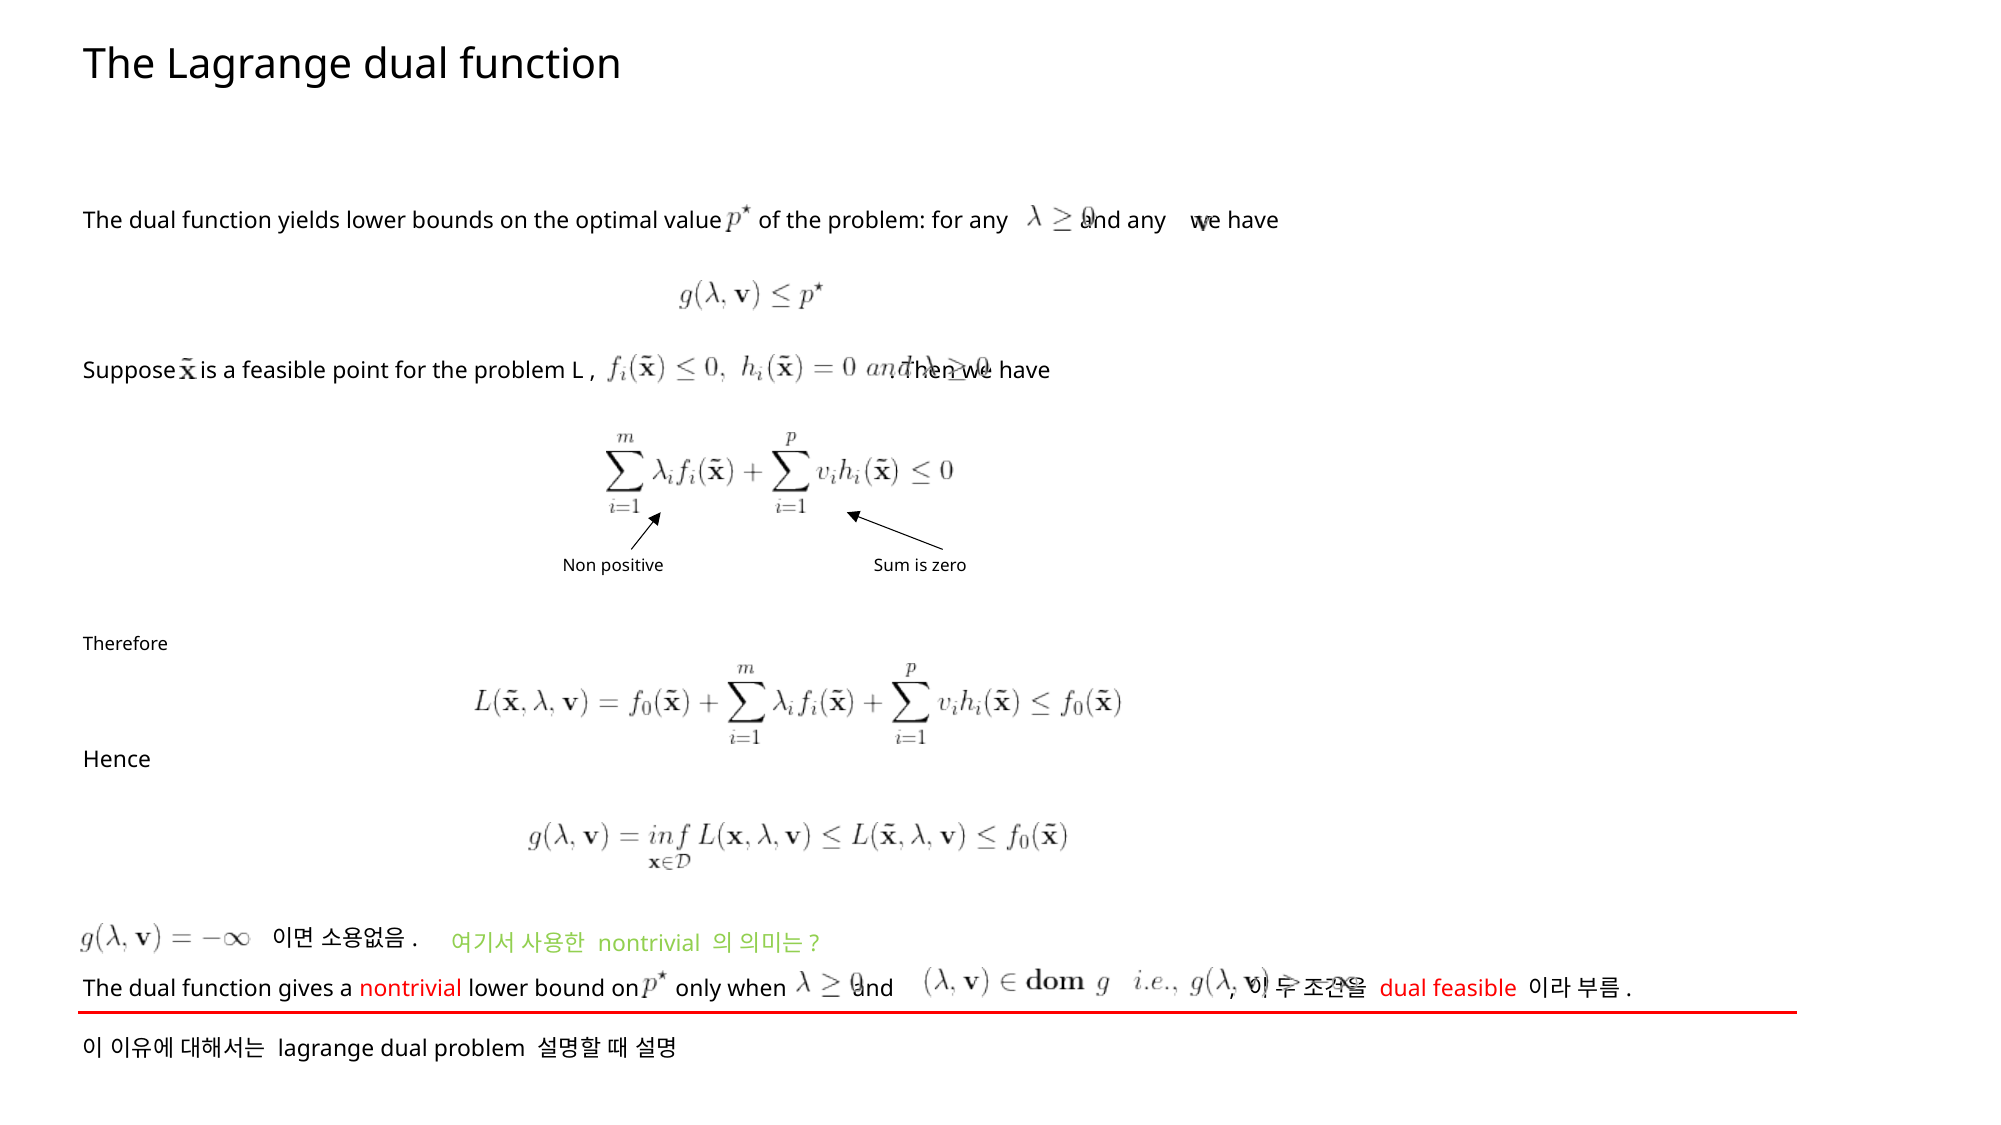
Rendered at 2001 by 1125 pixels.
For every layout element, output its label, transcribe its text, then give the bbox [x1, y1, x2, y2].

title The Lagrange dual function [67, 34, 655, 96]
text_box 이 이유에 대해서는 lagrange dual problem 설명할 때 설명 [67, 1021, 703, 1078]
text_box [67, 197, 1798, 1013]
